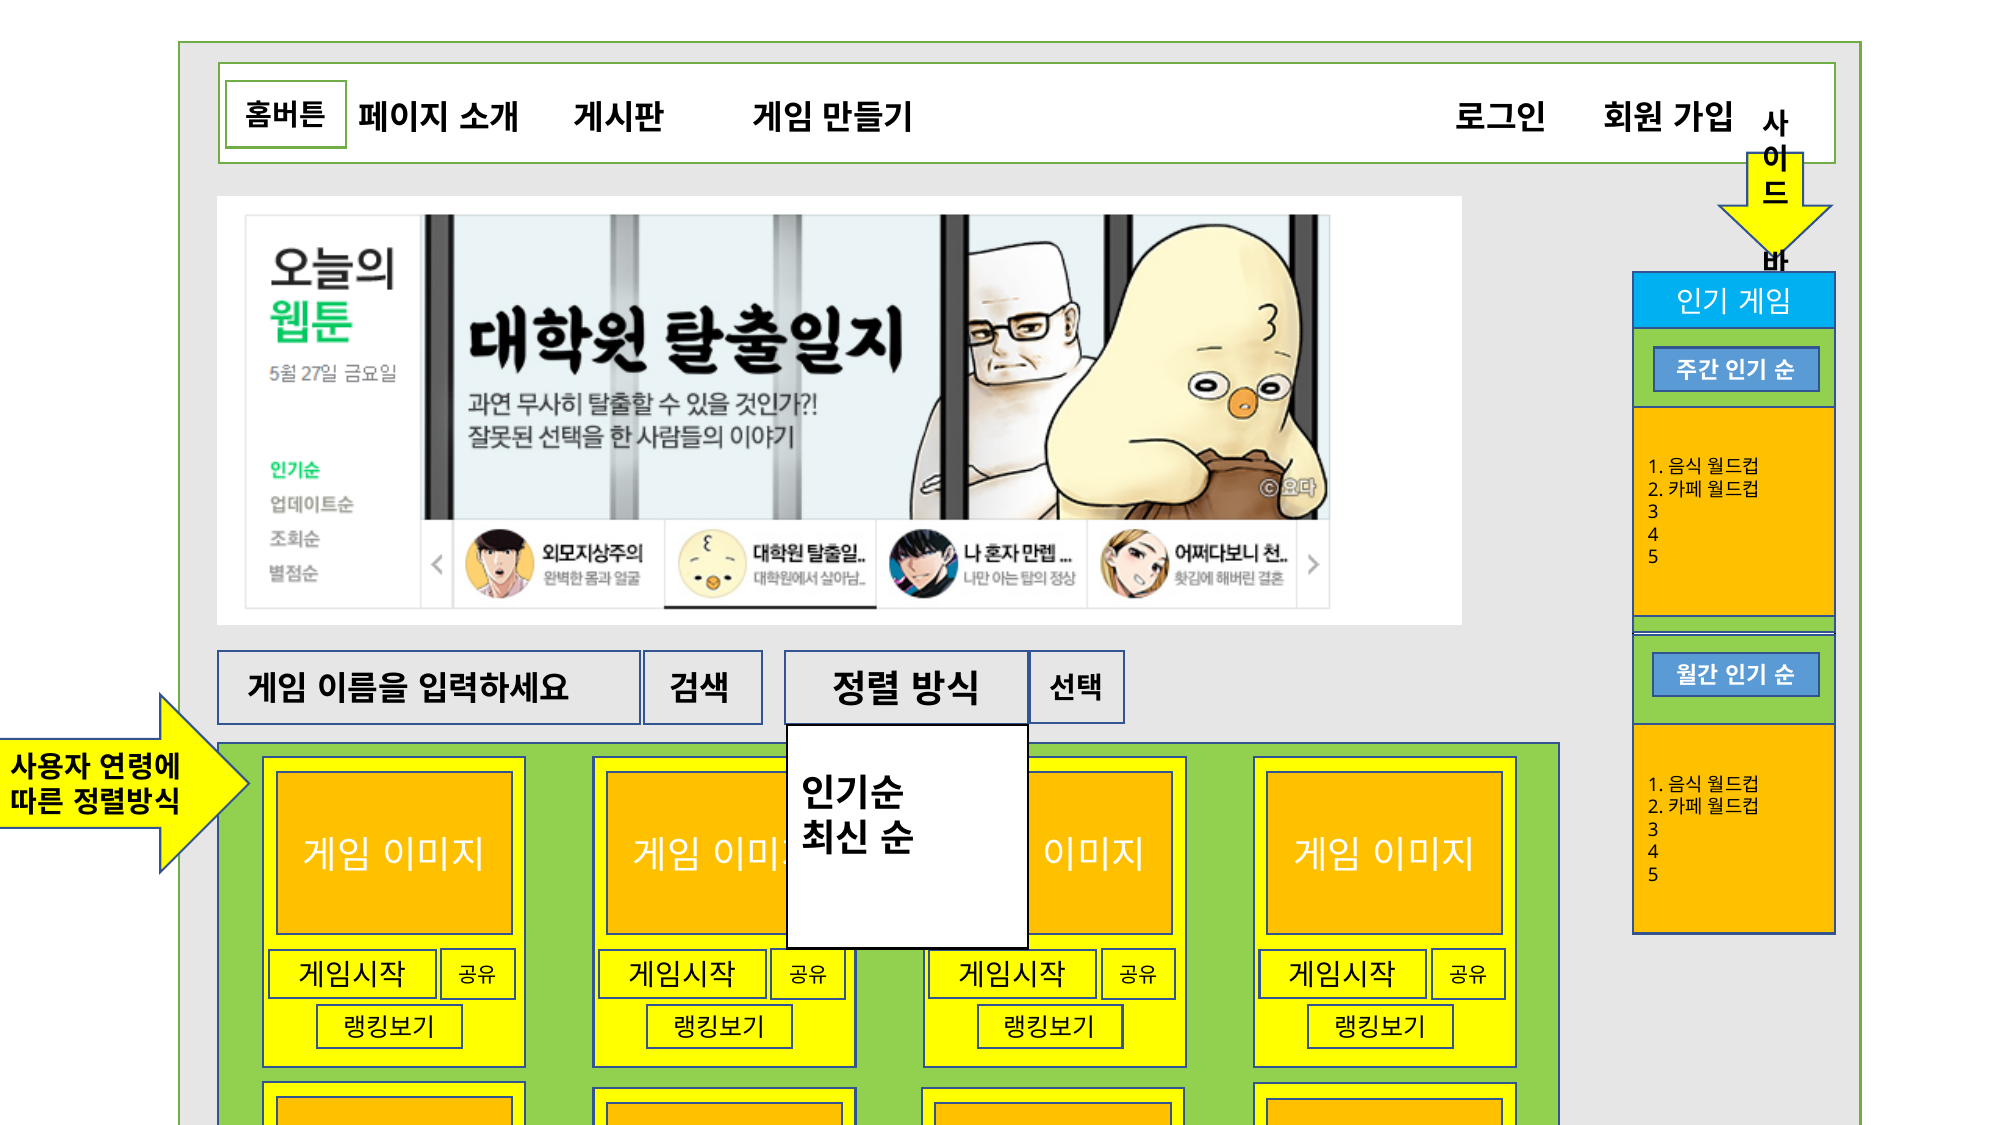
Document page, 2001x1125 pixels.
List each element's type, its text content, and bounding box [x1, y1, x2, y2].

text_box 인기순 최신 순 [786, 724, 1029, 950]
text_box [263, 1081, 526, 1125]
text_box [1253, 1083, 1516, 1125]
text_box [1253, 756, 1516, 1067]
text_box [923, 756, 1186, 1067]
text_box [1633, 272, 1836, 934]
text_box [785, 650, 1125, 724]
picture [217, 196, 1462, 625]
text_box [593, 756, 856, 1067]
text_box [218, 62, 1836, 184]
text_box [922, 1087, 1185, 1125]
text_box [217, 742, 1560, 1125]
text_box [593, 1087, 856, 1125]
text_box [217, 651, 870, 725]
text_box 사용자 연령에 따른 정렬방식 [0, 692, 251, 875]
text_box [178, 41, 1862, 1125]
text_box 사이드 바 [1716, 184, 1834, 261]
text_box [263, 756, 526, 1067]
